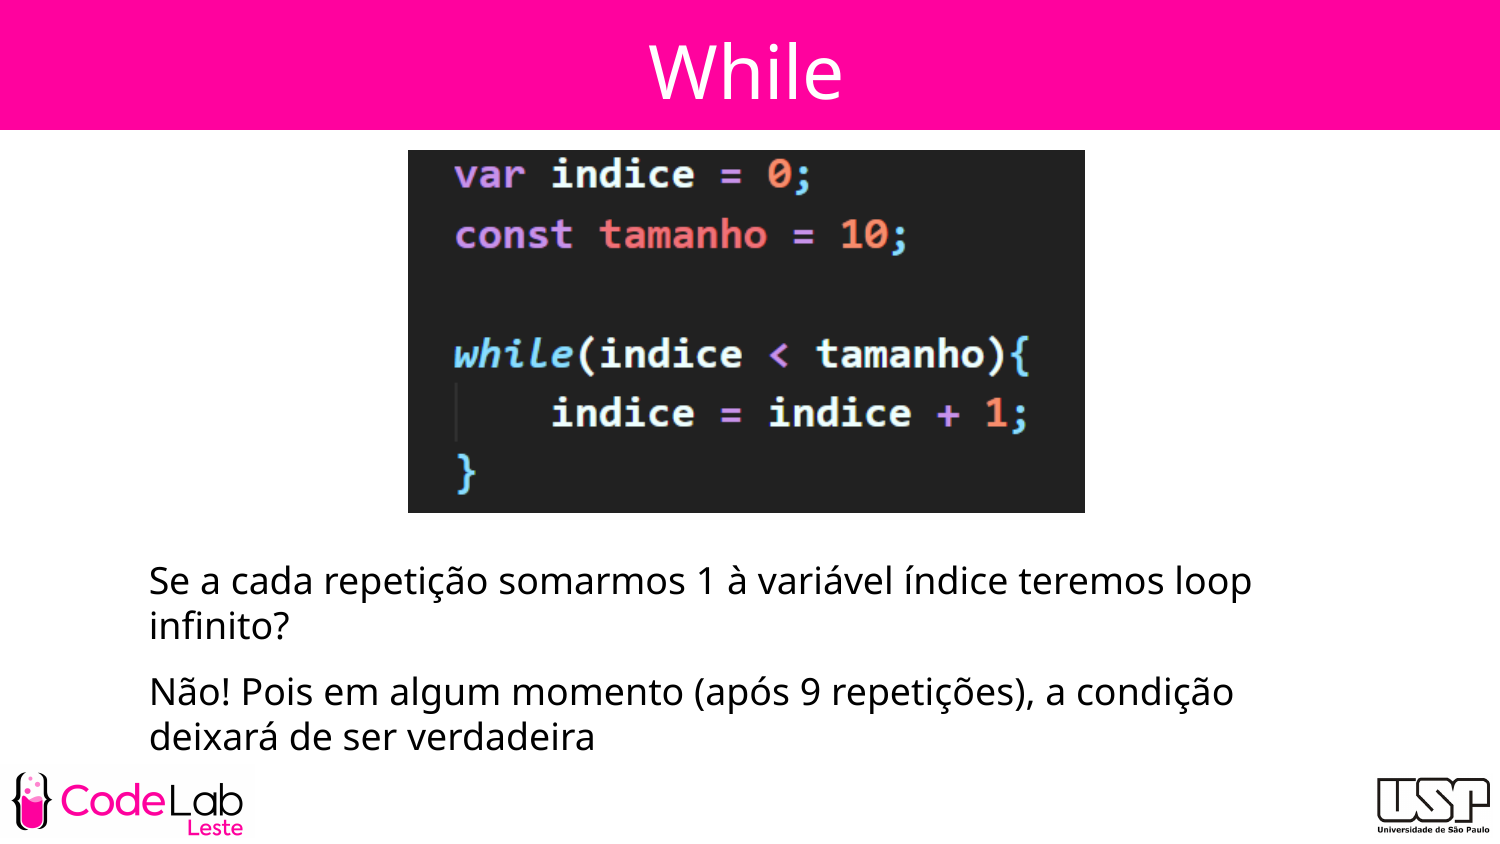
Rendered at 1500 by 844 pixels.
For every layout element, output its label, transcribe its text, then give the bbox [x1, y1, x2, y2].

text_box [0, 0, 1500, 130]
picture [1374, 773, 1494, 838]
picture [0, 763, 256, 838]
picture [408, 149, 1086, 513]
title While [67, 32, 1427, 130]
text_box Se a cada repetição somarmos 1 à variável índice teremos loop infinito? Não! Pois em algum momento (após 9 repetições), a condição deixará de ser verdadeira [133, 542, 1367, 775]
